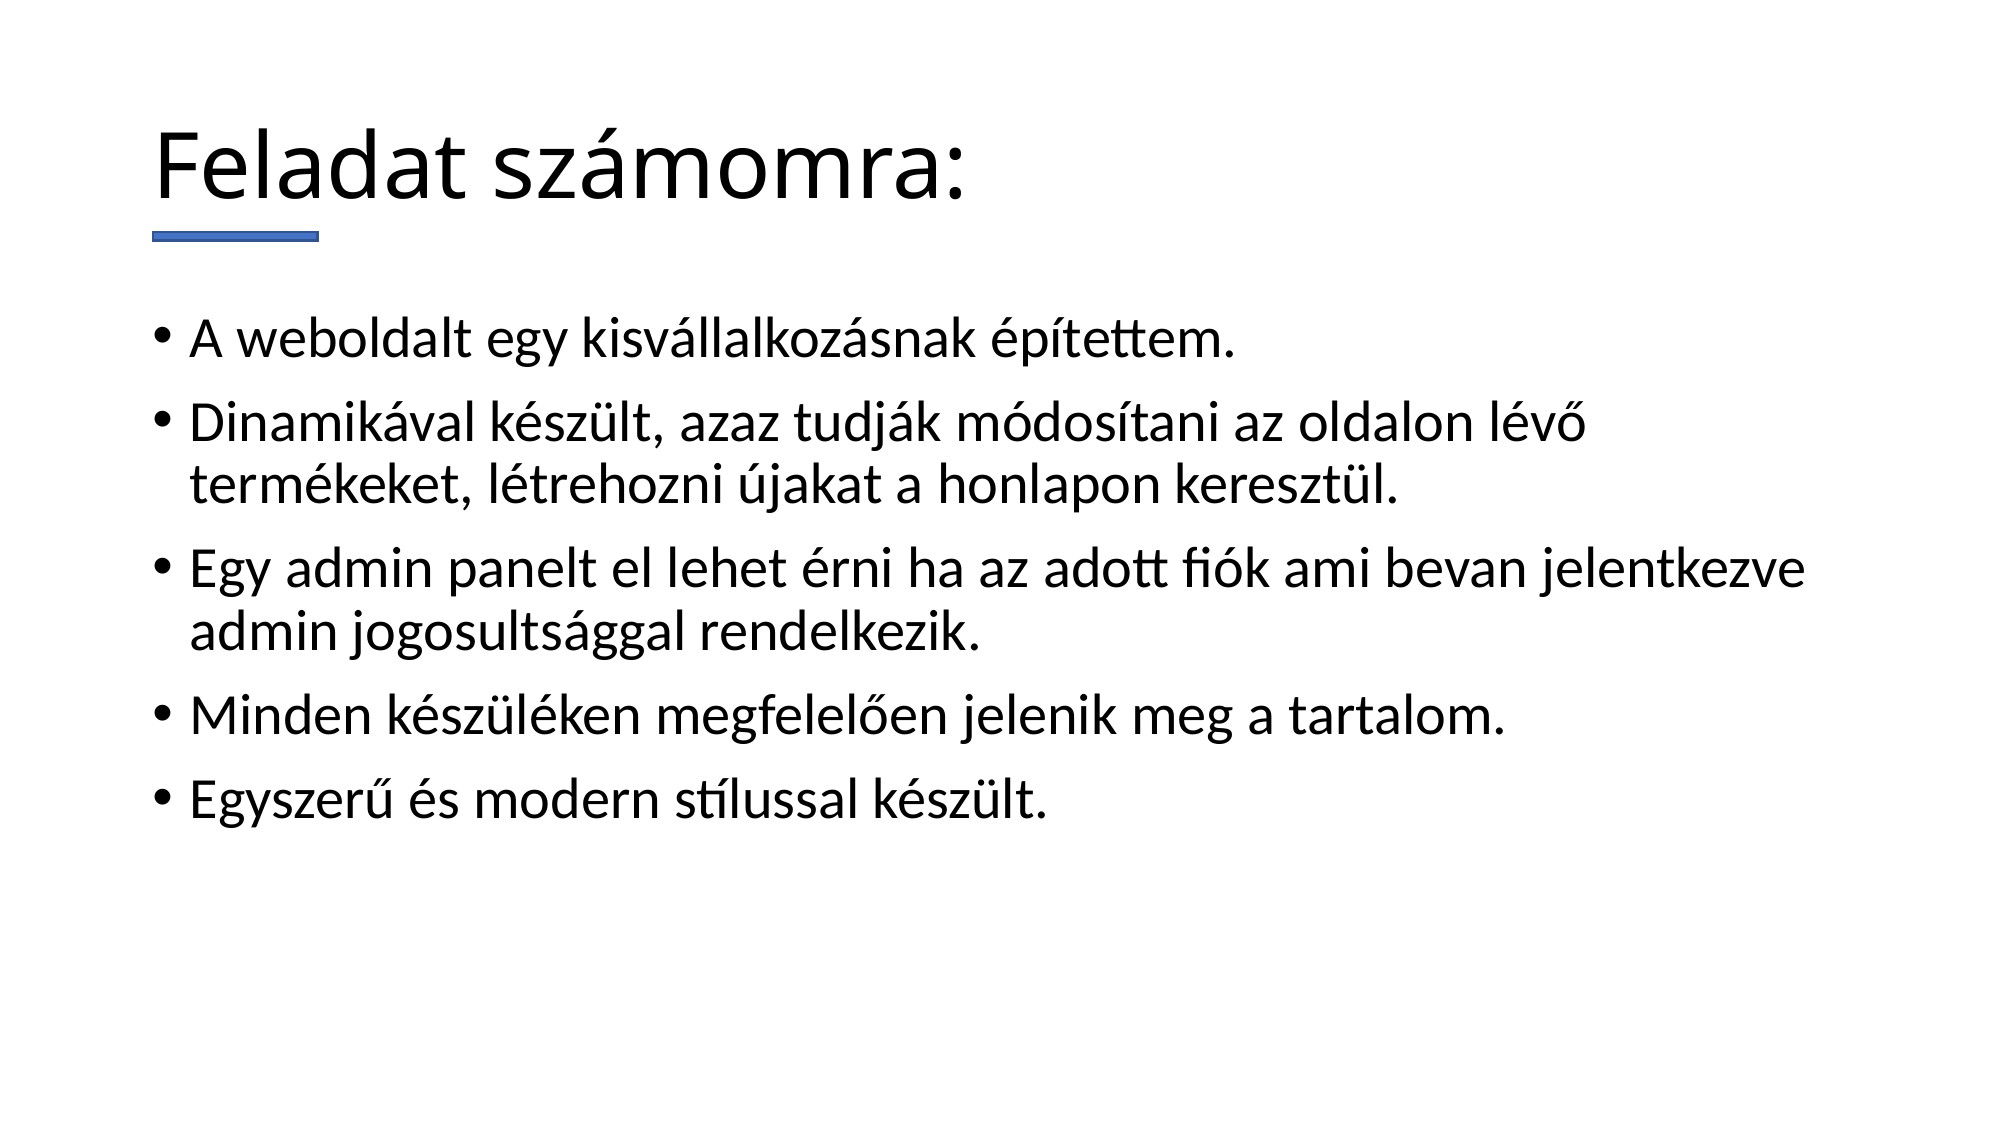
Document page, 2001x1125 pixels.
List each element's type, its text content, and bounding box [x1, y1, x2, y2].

list A weboldalt egy kisvállalkozásnak építettem. Dinamikával készült, azaz tudják módosítani az oldalon lévő termékeket, létrehozni újakat a honlapon keresztül. Egy admin panelt el lehet érni ha az adott fiók ami bevan jelentkezve admin jogosultsággal rendelkezik. Minden készüléken megfelelően jelenik meg a tartalom. Egyszerű és modern stílussal készült. [137, 299, 1863, 1014]
title Feladat számomra: [137, 59, 1863, 278]
text_box [152, 231, 319, 242]
